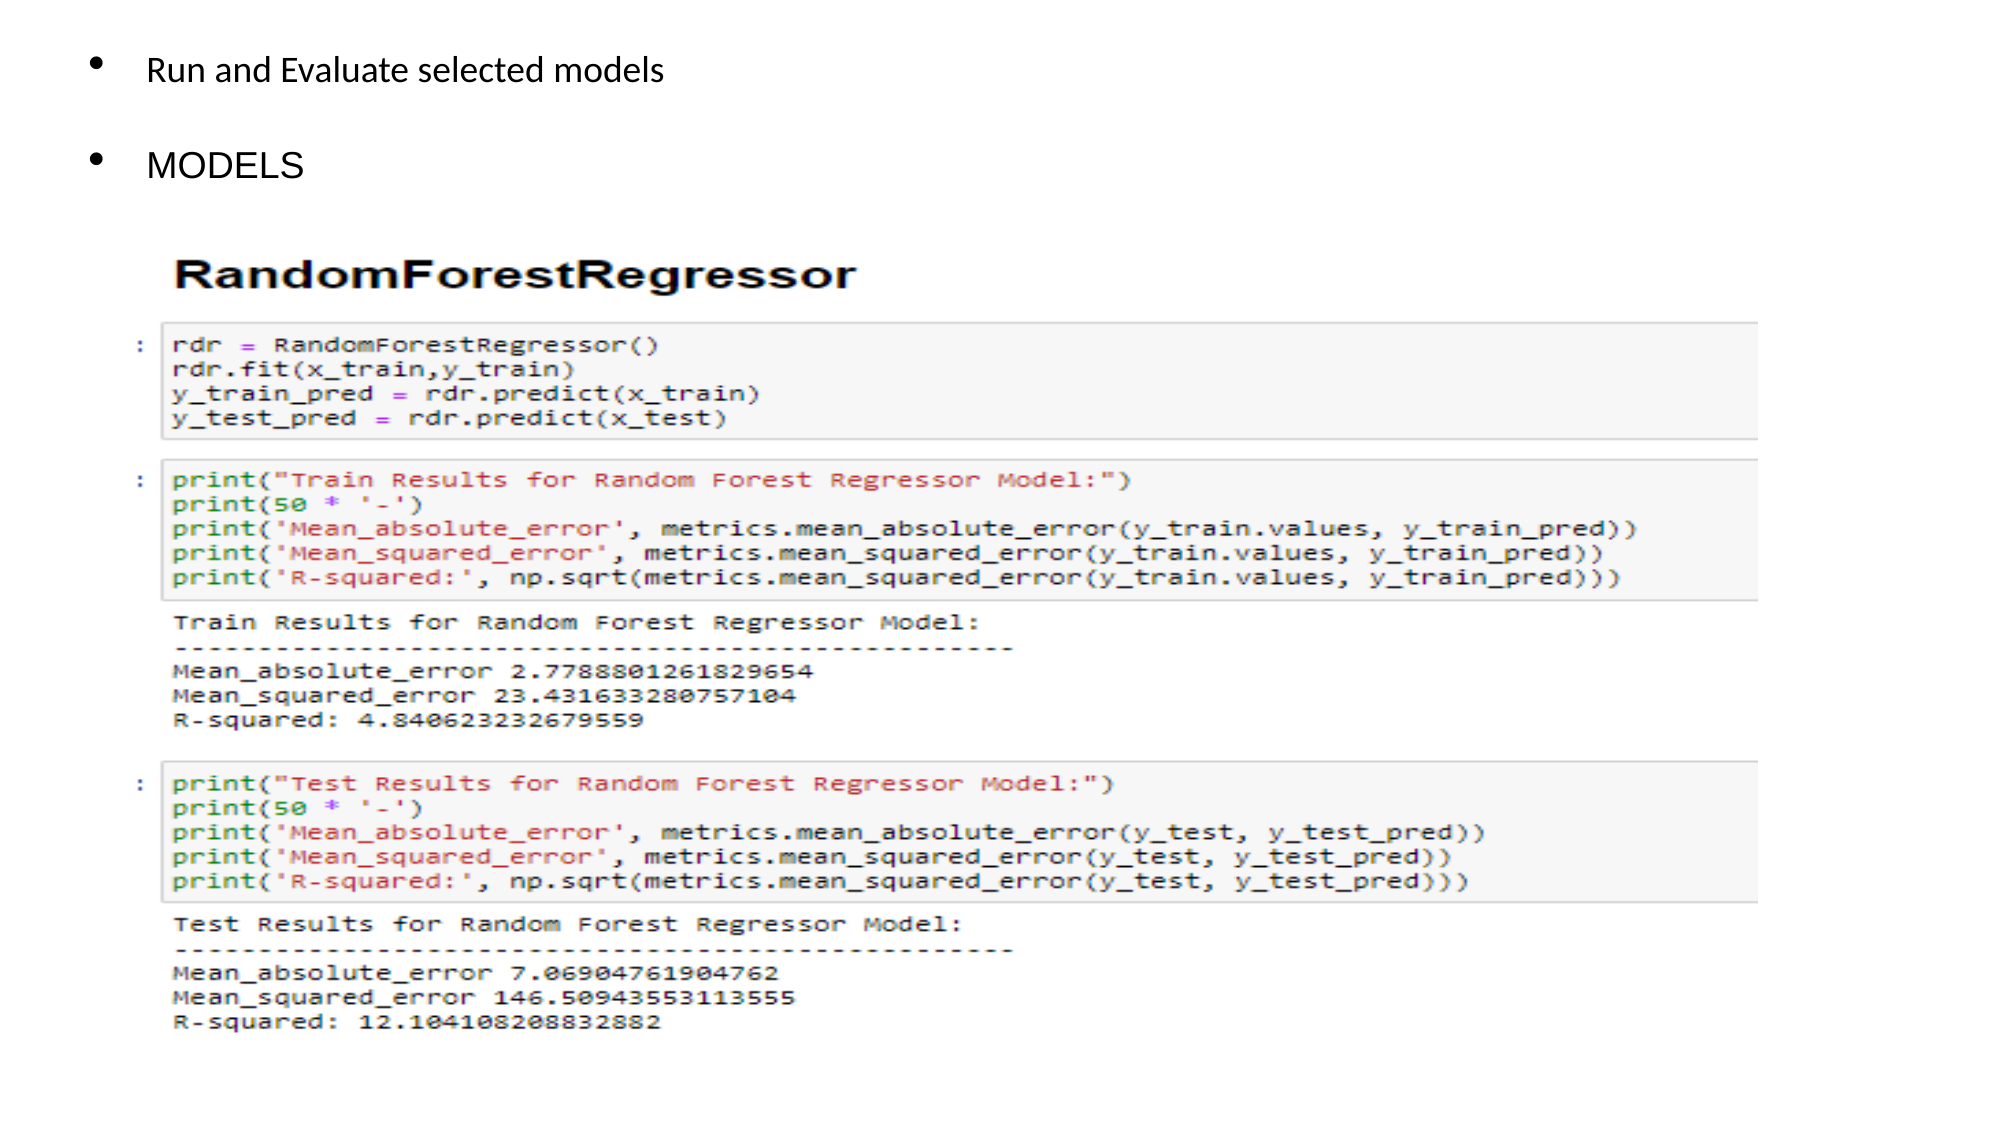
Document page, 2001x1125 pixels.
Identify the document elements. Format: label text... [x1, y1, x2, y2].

picture [137, 238, 1758, 1061]
text_box Run and Evaluate selected models MODELS [75, 34, 1076, 194]
